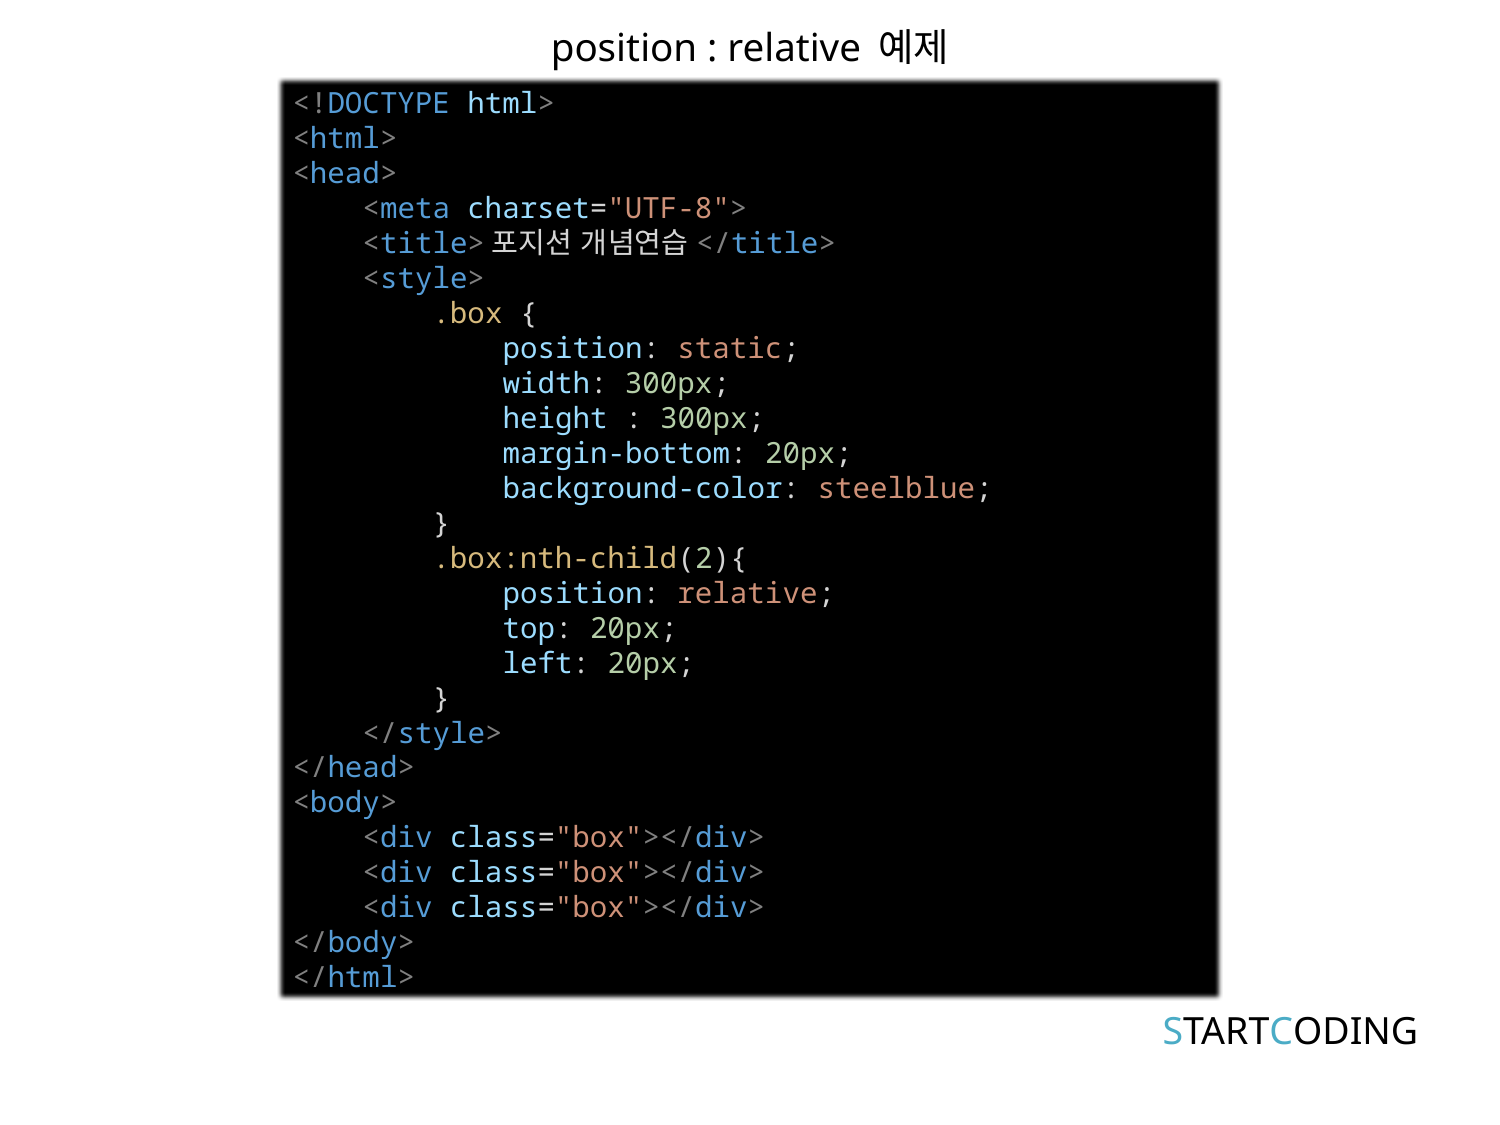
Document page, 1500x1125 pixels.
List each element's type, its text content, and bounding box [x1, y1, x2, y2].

text_box STARTCODING [1148, 999, 1433, 1060]
title position : relative 예제 [513, 2, 987, 90]
text_box <!DOCTYPE html> <html> <head> <meta charset="UTF-8"> <title>포지션 개념연습</title> <style> .box { position: static; width: 300px; height : 300px; margin-bottom: 20px; background-color: steelblue; } .box:nth-child(2){ position: relative; top: 20px; left: 20px; } </style> </head> <body> <div class="box"></div> <div class="box"></div> <div class="box"></div> </body> </html> [285, 85, 1216, 994]
